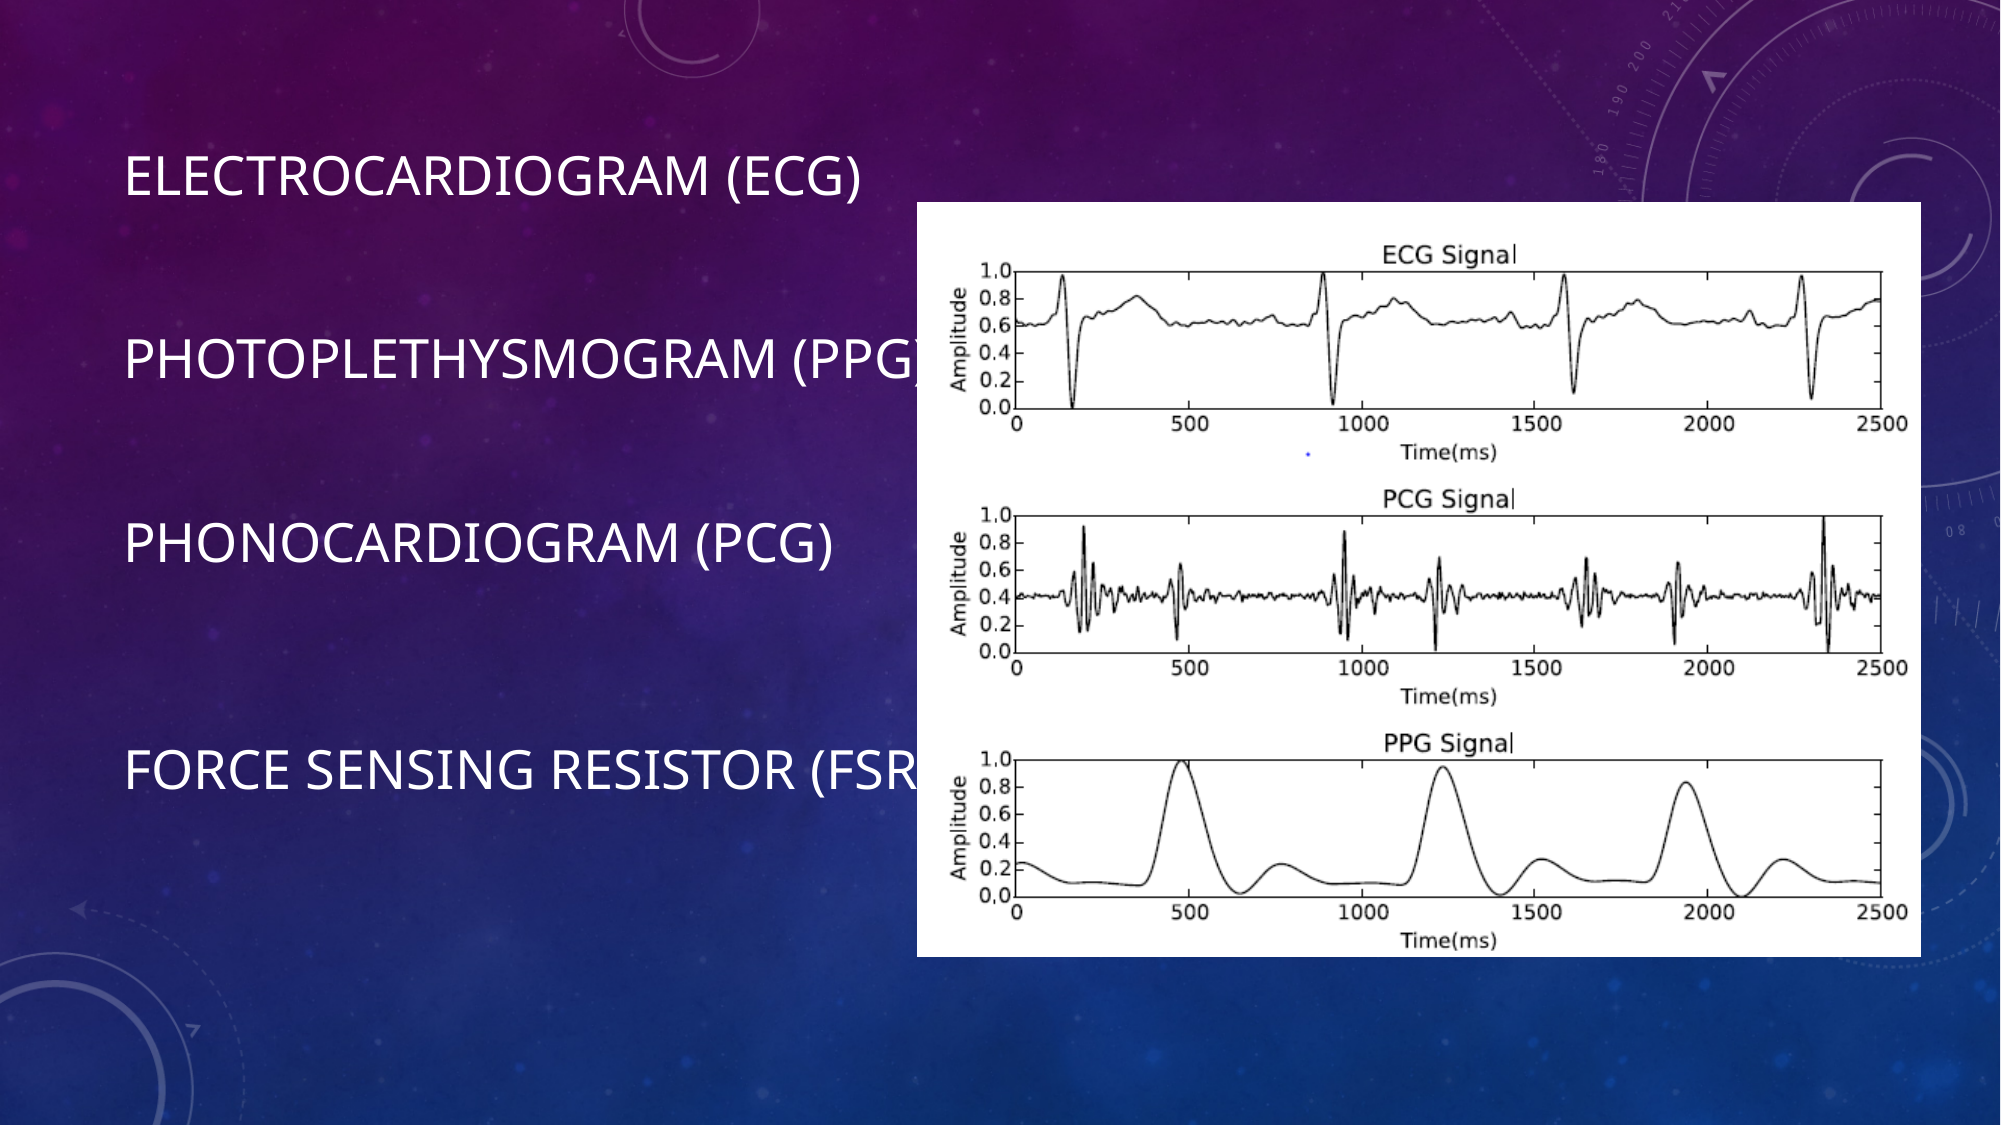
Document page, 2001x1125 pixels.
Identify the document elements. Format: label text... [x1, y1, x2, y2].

text_box photoplethysmogram (PPG) [108, 237, 911, 421]
text_box phonocardiogram (PCG) [108, 421, 911, 648]
text_box Force sensing resistor (fsr) [108, 648, 911, 888]
title electrocardiogram (ECG) [108, 53, 1771, 237]
picture [0, 0, 2001, 1125]
